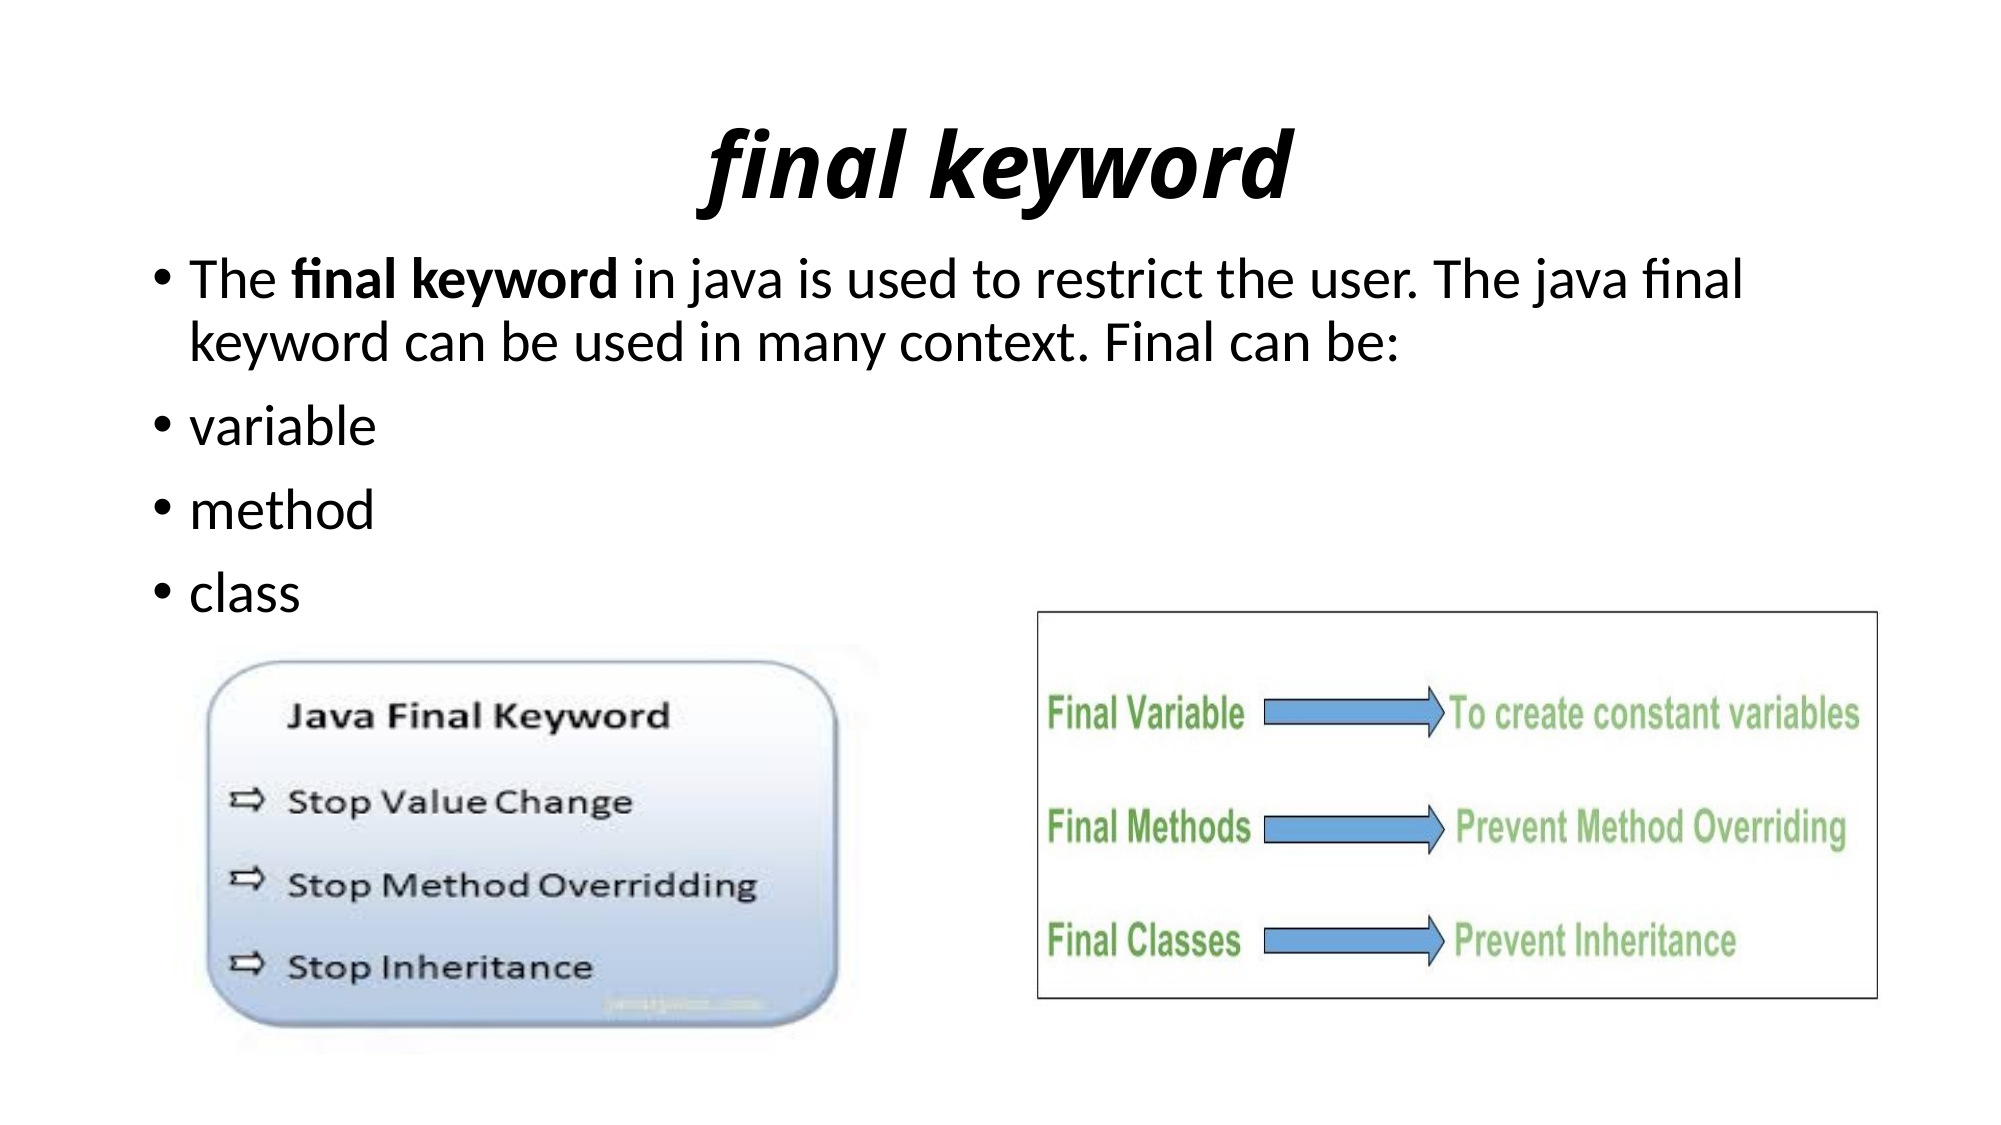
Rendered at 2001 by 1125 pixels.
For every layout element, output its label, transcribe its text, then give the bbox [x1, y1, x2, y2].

picture [173, 644, 879, 1055]
picture [1032, 592, 1881, 1014]
title final keyword [137, 59, 1863, 240]
list The final keyword in java is used to restrict the user. The java final keyword can be used in many context. Final can be: variable method class [137, 240, 1863, 1014]
